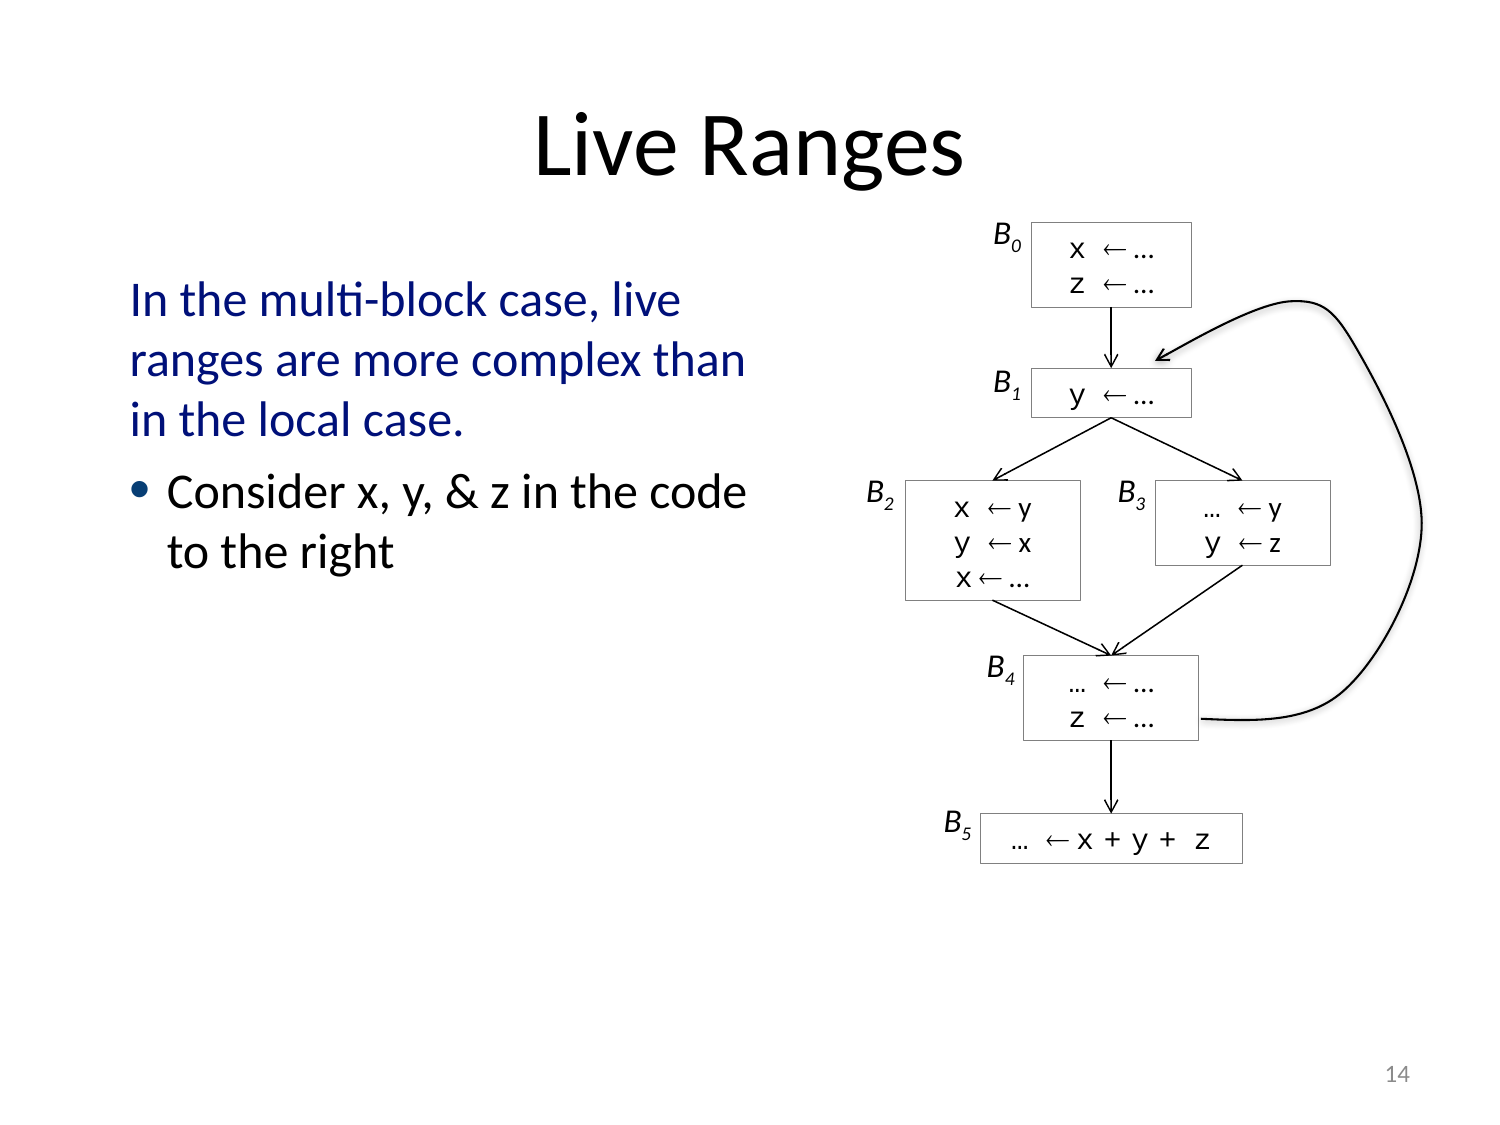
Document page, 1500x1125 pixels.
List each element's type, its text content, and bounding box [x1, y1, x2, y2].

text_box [837, 203, 1422, 865]
slide_number 14 [1074, 1042, 1425, 1103]
title Live Ranges [75, 45, 1425, 233]
text_box In the multi-block case, live ranges are more complex than in the local case. Consider x, y, & z in the code to the right [114, 258, 797, 1008]
